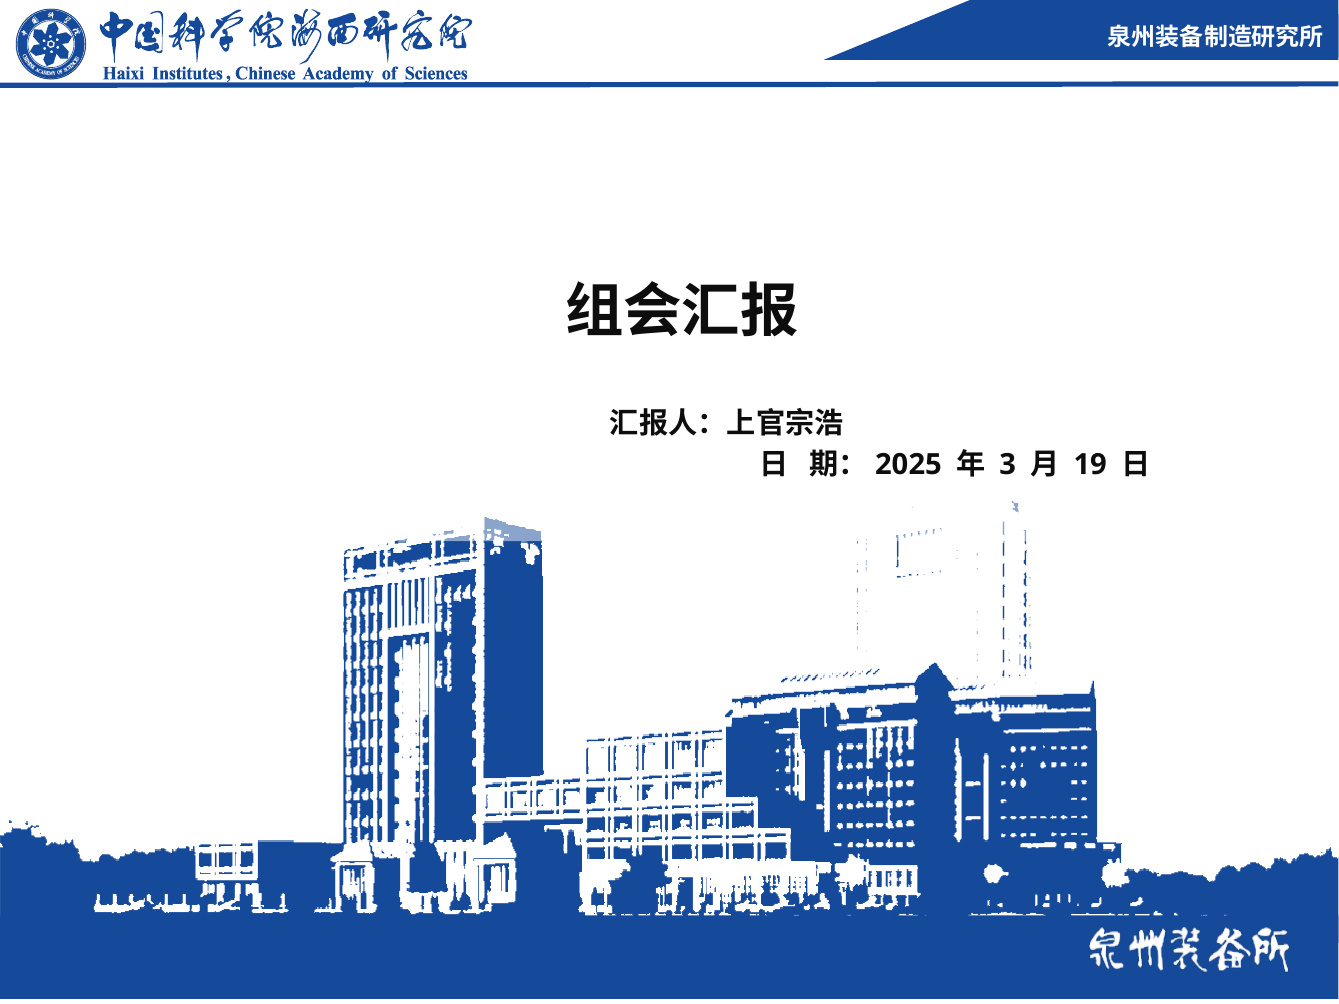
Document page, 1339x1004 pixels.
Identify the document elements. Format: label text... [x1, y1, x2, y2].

text_box 组会汇报 汇报人：上官宗浩 日 期：2025 年 3 月 19 日 [145, 230, 1219, 427]
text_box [0, 427, 1339, 1004]
